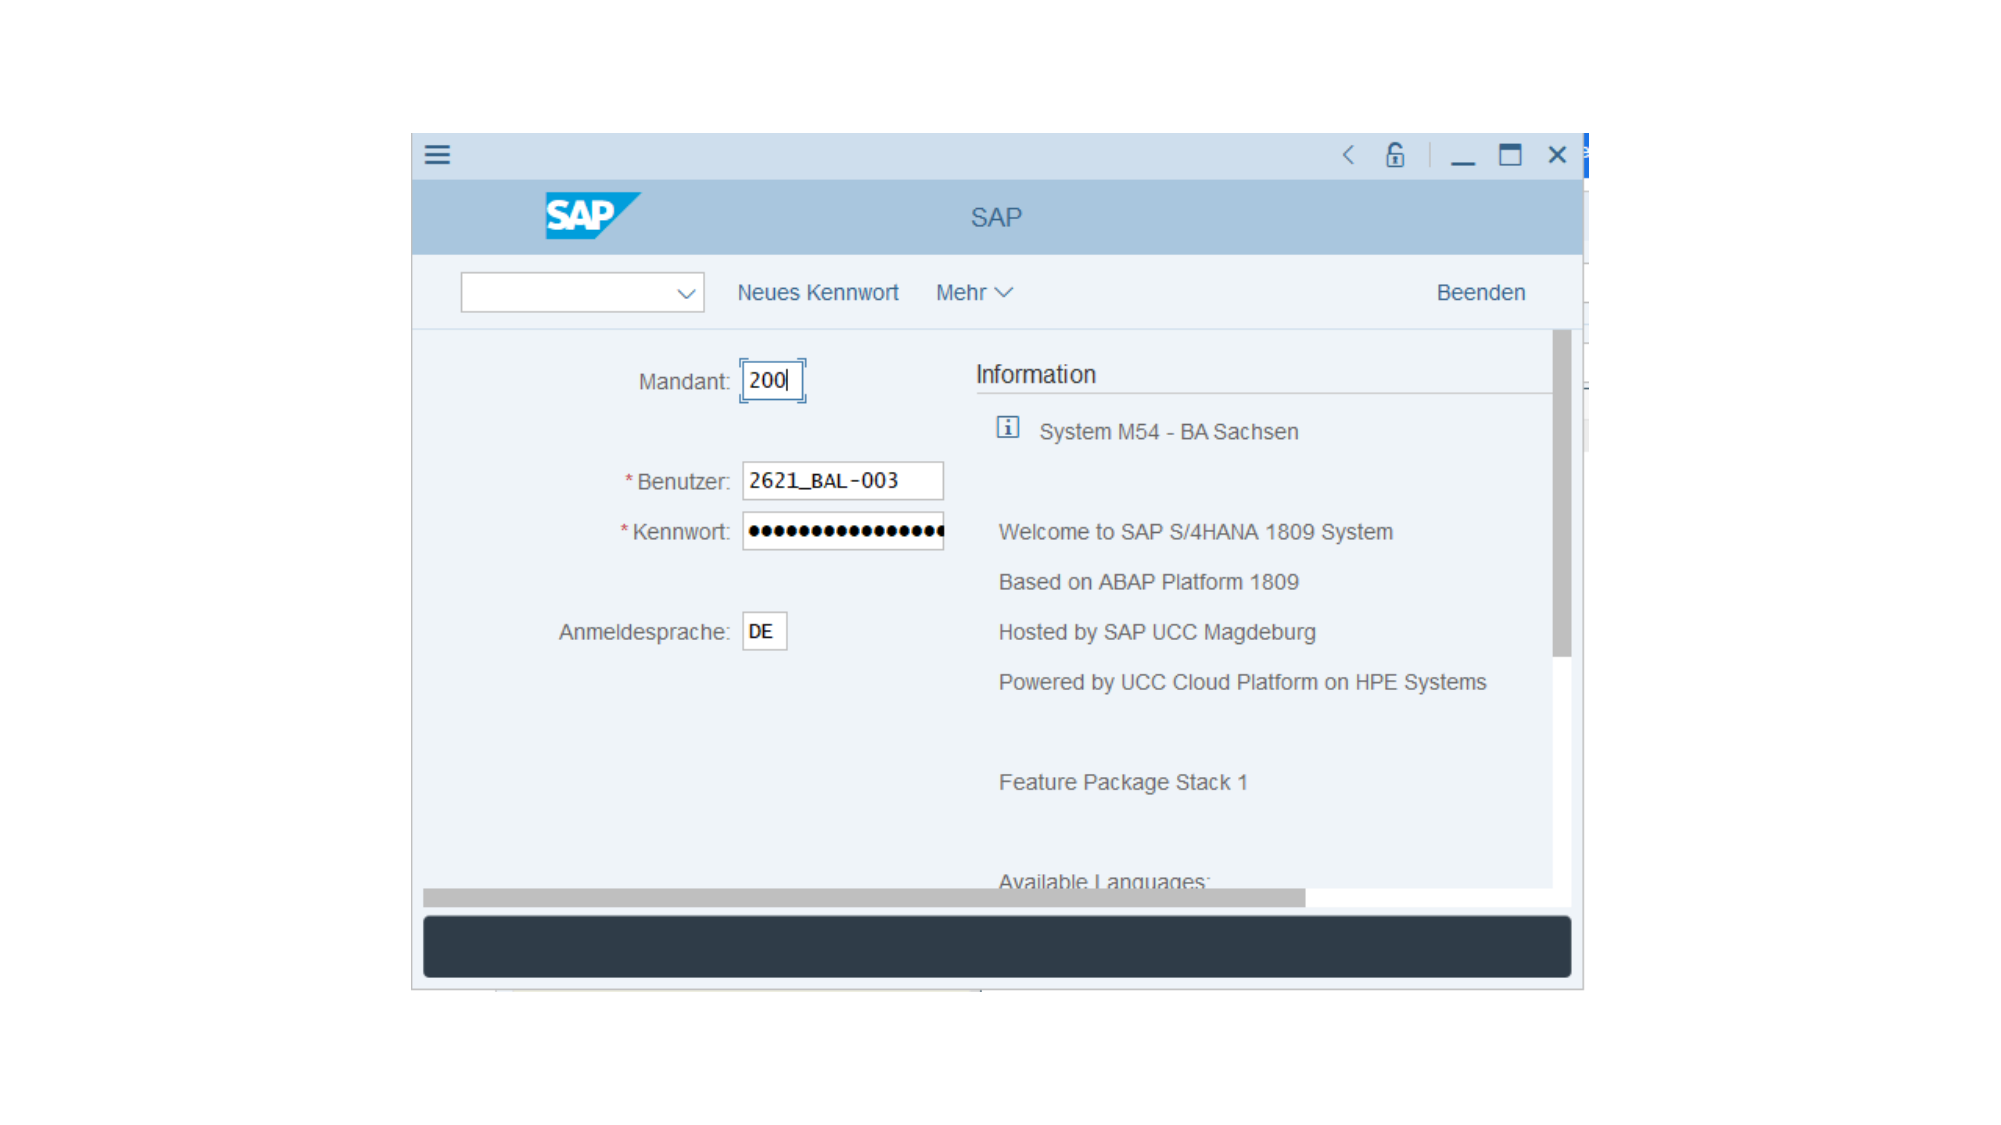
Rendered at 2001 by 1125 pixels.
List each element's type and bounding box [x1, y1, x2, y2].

picture [411, 133, 1589, 992]
